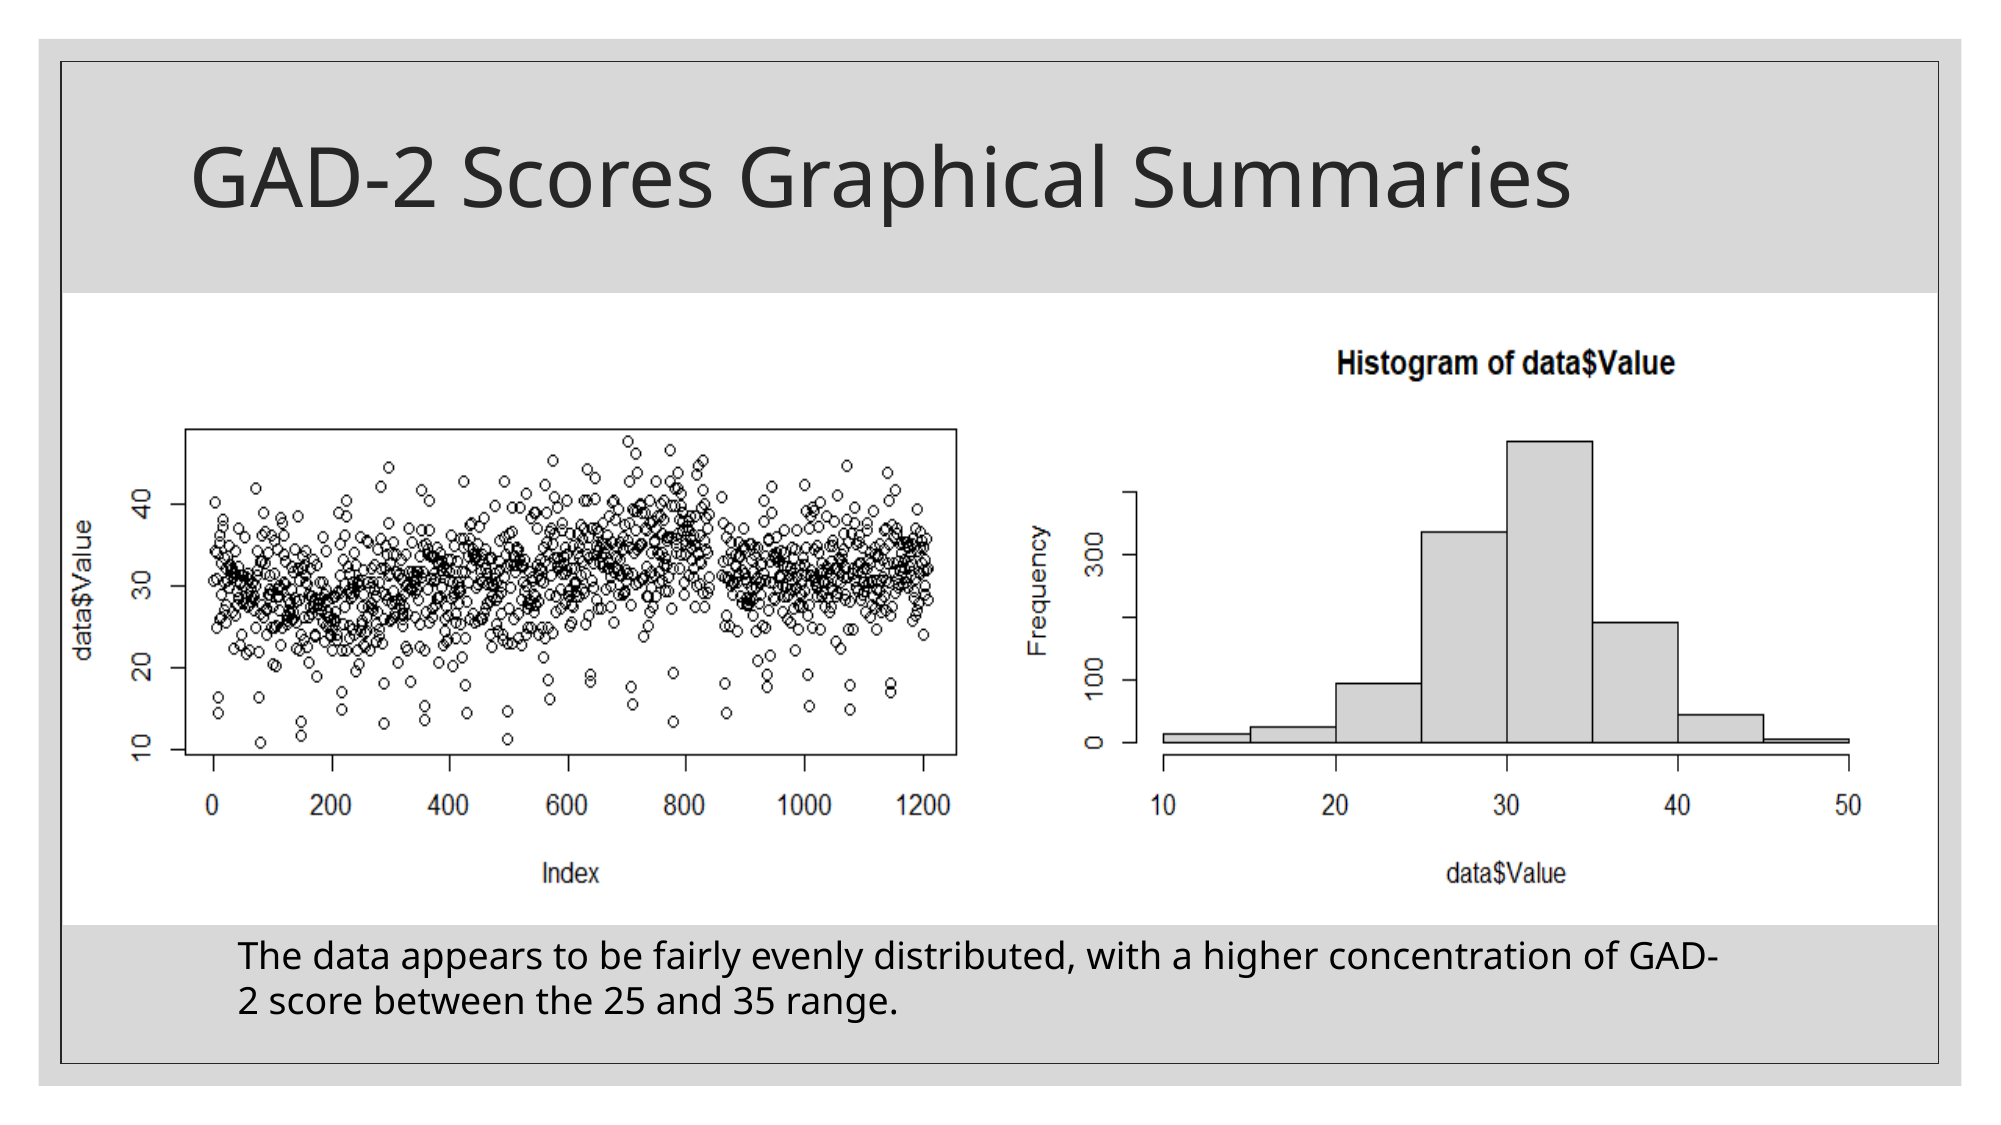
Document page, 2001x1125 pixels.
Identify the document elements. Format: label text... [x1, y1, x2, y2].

picture [63, 293, 1937, 925]
title GAD-2 Scores Graphical Summaries [174, 68, 1825, 289]
text_box The data appears to be fairly evenly distributed, with a higher concentration of GAD-2 score between the 25 and 35 range. [222, 932, 1738, 1030]
